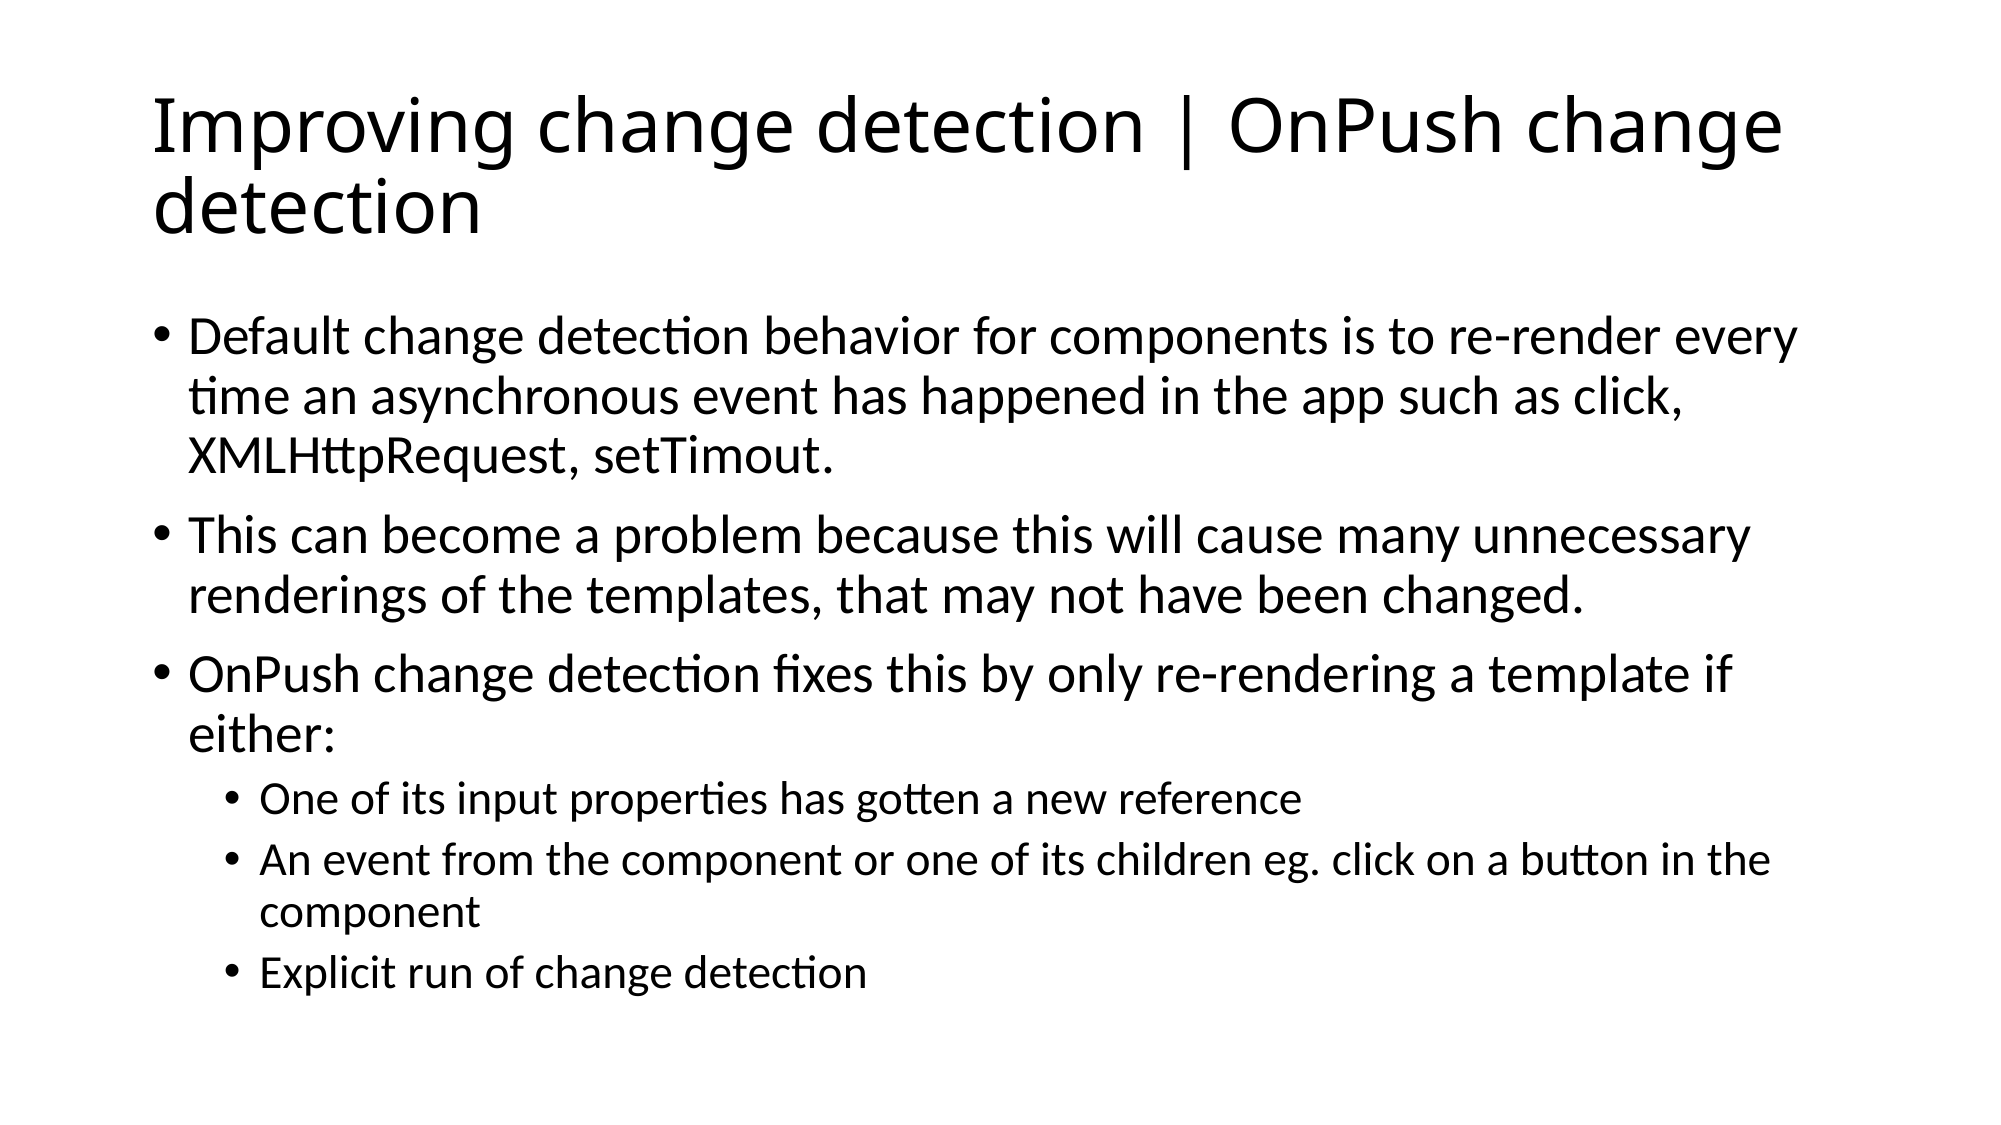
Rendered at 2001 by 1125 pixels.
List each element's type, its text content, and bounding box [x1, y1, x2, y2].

title Improving change detection | OnPush change detection [137, 59, 1863, 278]
list Default change detection behavior for components is to re-render every time an asynchronous event has happened in the app such as click, XMLHttpRequest, setTimout. This can become a problem because this will cause many unnecessary renderings of the templates, that may not have been changed. OnPush change detection fixes this by only re-rendering a template if either: One of its input properties has gotten a new reference An event from the component or one of its children eg. click on a button in the component Explicit run of change detection [137, 299, 1863, 1014]
